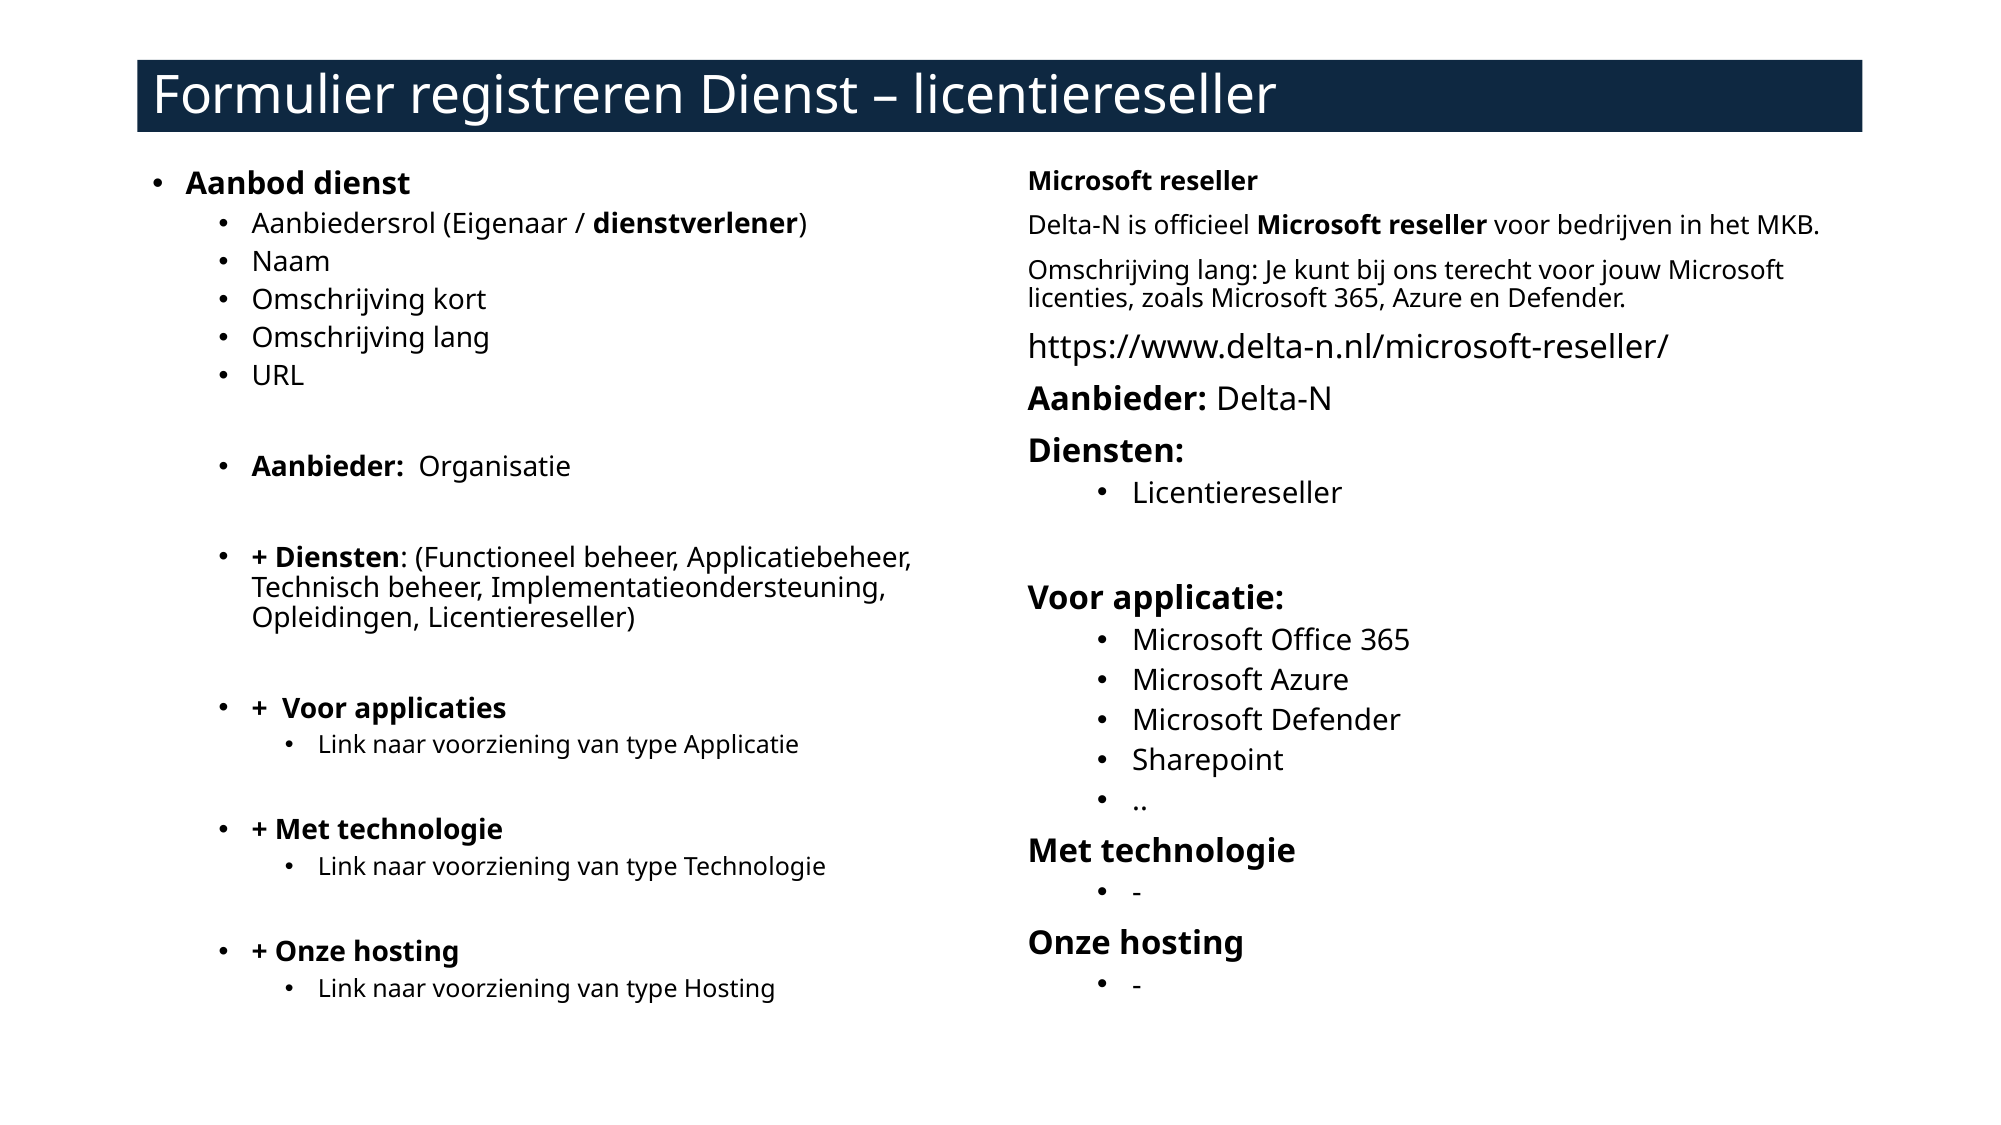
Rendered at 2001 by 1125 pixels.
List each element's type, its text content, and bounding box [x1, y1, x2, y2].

list Aanbod dienst Aanbiedersrol (Eigenaar / dienstverlener) Naam Omschrijving kort Omschrijving lang URL Aanbieder: Organisatie + Diensten: (Functioneel beheer, Applicatiebeheer, Technisch beheer, Implementatieondersteuning, Opleidingen, Licentiereseller) + Voor applicaties Link naar voorziening van type Applicatie + Met technologie Link naar voorziening van type Technologie + Onze hosting Link naar voorziening van type Hosting [137, 160, 988, 1014]
title Formulier registreren Dienst – licentiereseller [137, 59, 1863, 132]
list Microsoft reseller Delta-N is officieel Microsoft reseller voor bedrijven in het MKB. Omschrijving lang: Je kunt bij ons terecht voor jouw Microsoft licenties, zoals Microsoft 365, Azure en Defender. https://www.delta-n.nl/microsoft-reseller/ Aanbieder: Delta-N Diensten: Licentiereseller Voor applicatie: Microsoft Office 365 Microsoft Azure Microsoft Defender Sharepoint .. Met technologie - Onze hosting - [1012, 160, 1863, 1014]
